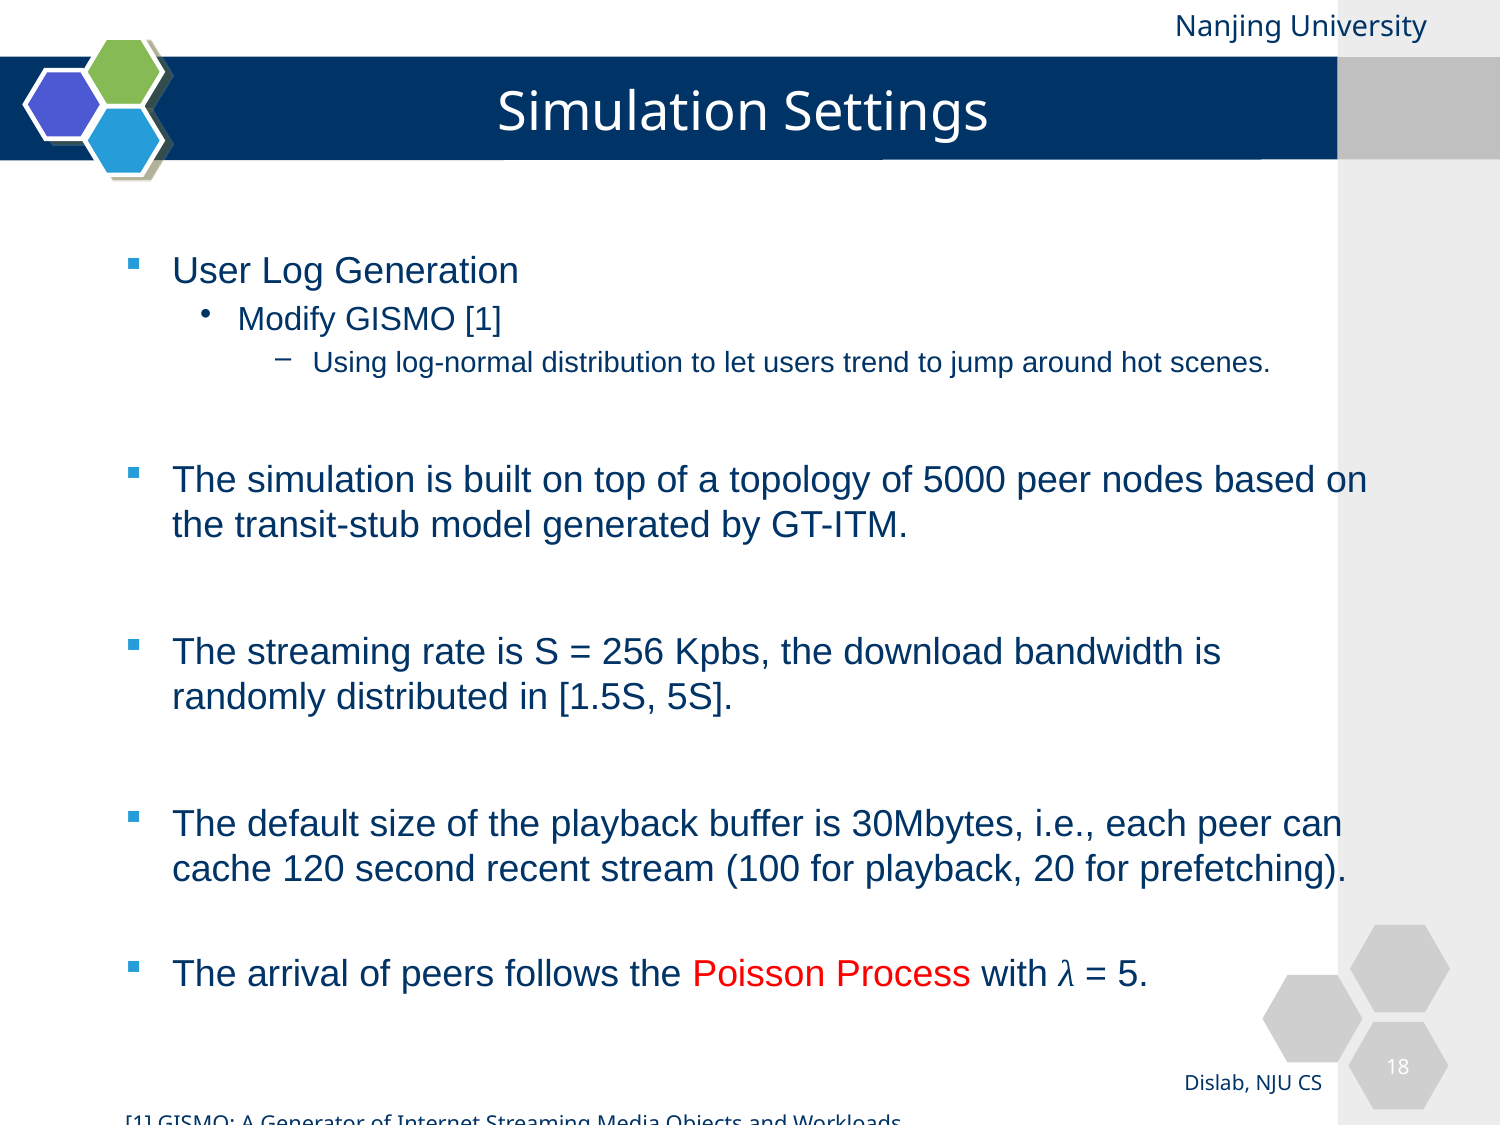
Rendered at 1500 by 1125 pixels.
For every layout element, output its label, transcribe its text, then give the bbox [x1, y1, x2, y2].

list User Log Generation Modify GISMO [1] Using log-normal distribution to let users trend to jump around hot scenes. The simulation is built on top of a topology of 5000 peer nodes based on the transit-stub model generated by GT-ITM. The streaming rate is S = 256 Kpbs, the download bandwidth is randomly distributed in [1.5S, 5S]. The default size of the playback buffer is 30Mbytes, i.e., each peer can cache 120 second recent stream (100 for playback, 20 for prefetching). The arrival of peers follows the Poisson Process with λ = 5. [1] GISMO: A Generator of Internet Streaming Media Objects and Workloads [34, 210, 1398, 1067]
slide_number 18 [1360, 1045, 1436, 1084]
text_box Dislab, NJU CS [862, 1062, 1338, 1100]
title Simulation Settings [187, 62, 1301, 156]
